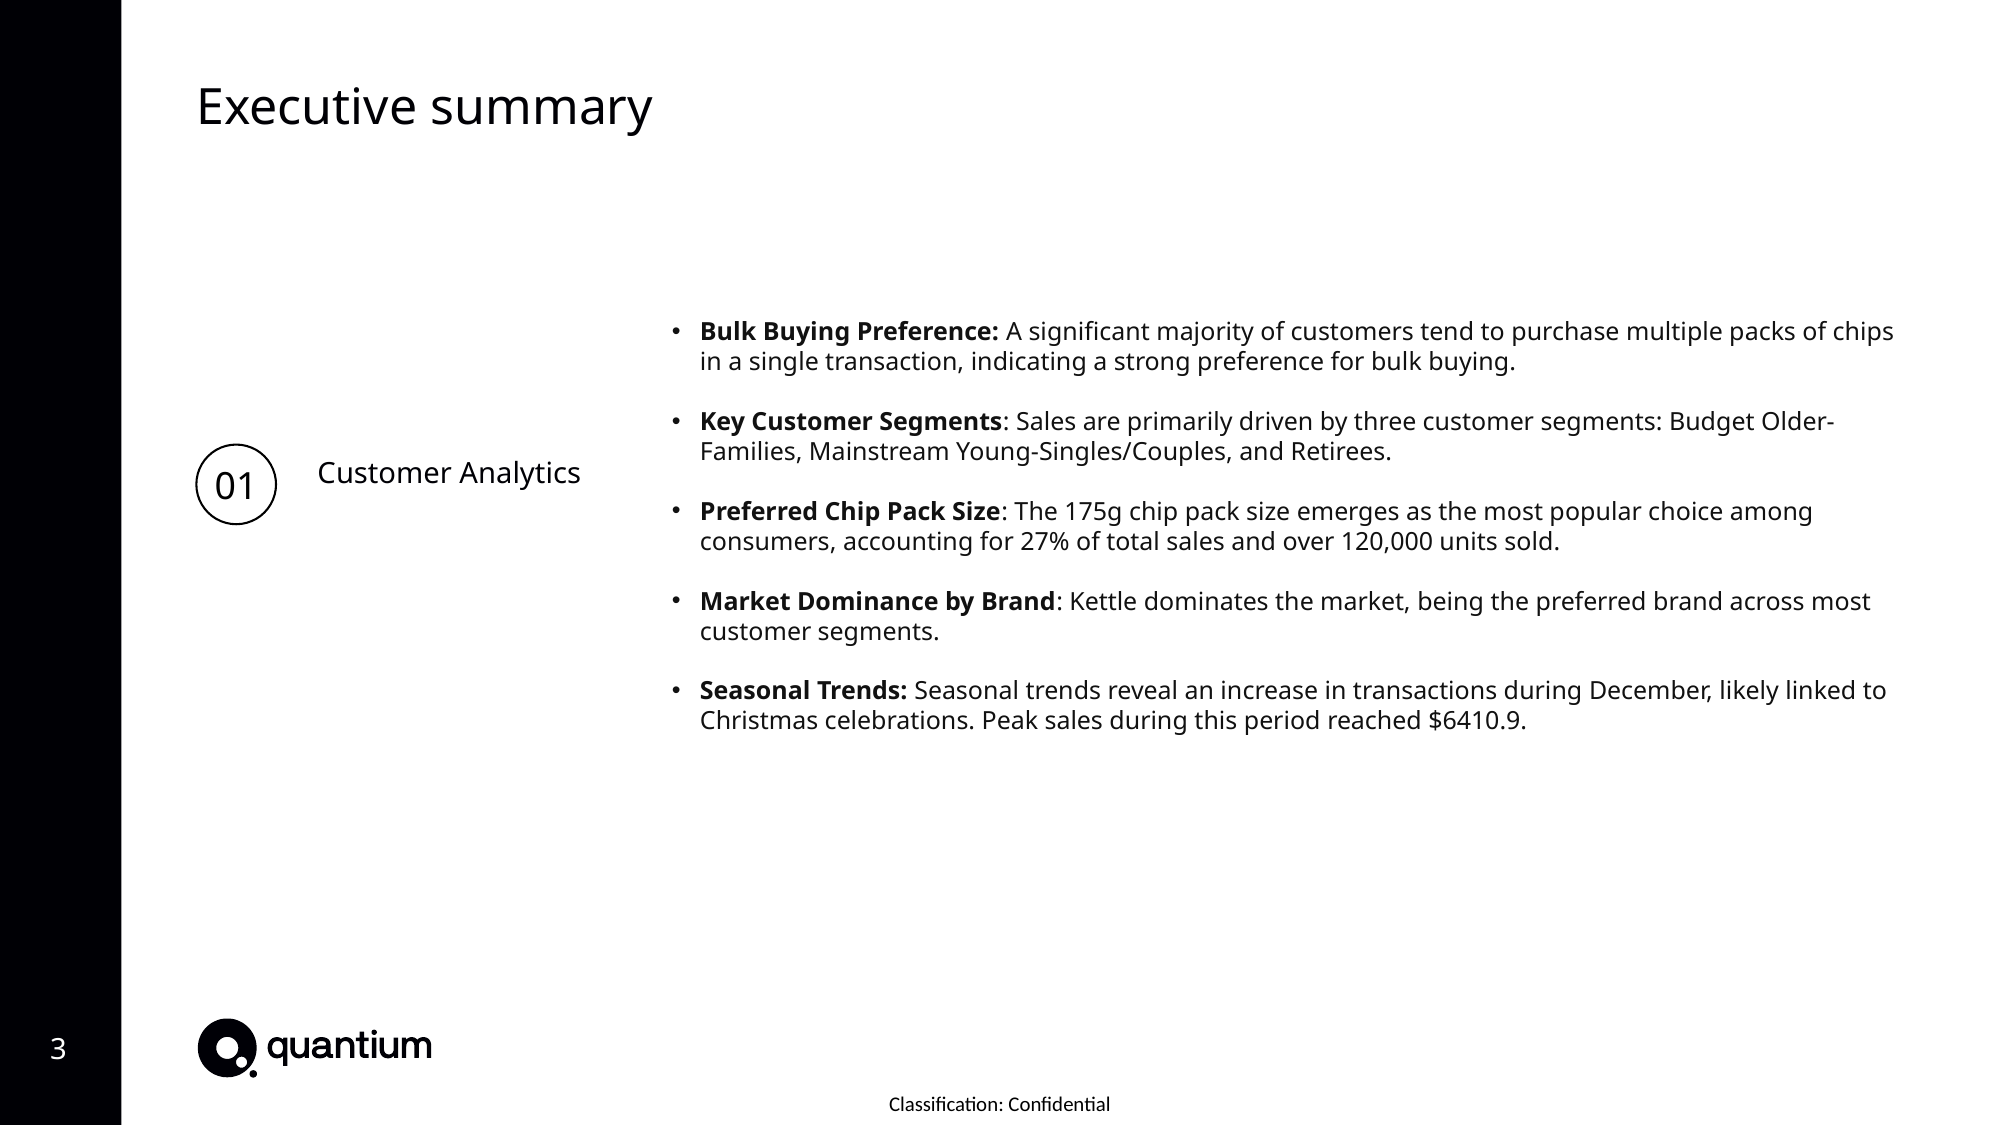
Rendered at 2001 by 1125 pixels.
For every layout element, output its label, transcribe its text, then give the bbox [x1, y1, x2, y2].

text_box Bulk Buying Preference: A significant majority of customers tend to purchase multiple packs of chips in a single transaction, indicating a strong preference for bulk buying. Key Customer Segments: Sales are primarily driven by three customer segments: Budget Older-Families, Mainstream Young-Singles/Couples, and Retirees. Preferred Chip Pack Size: The 175g chip pack size emerges as the most popular choice among consumers, accounting for 27% of total sales and over 120,000 units sold. Market Dominance by Brand: Kettle dominates the market, being the preferred brand across most customer segments. Seasonal Trends: Seasonal trends reveal an increase in transactions during December, likely linked to Christmas celebrations. Peak sales during this period reached $6410.9. [671, 315, 1916, 808]
text_box Customer Analytics [317, 454, 629, 737]
text_box 01 [195, 443, 278, 526]
list Executive summary [196, 74, 1916, 210]
